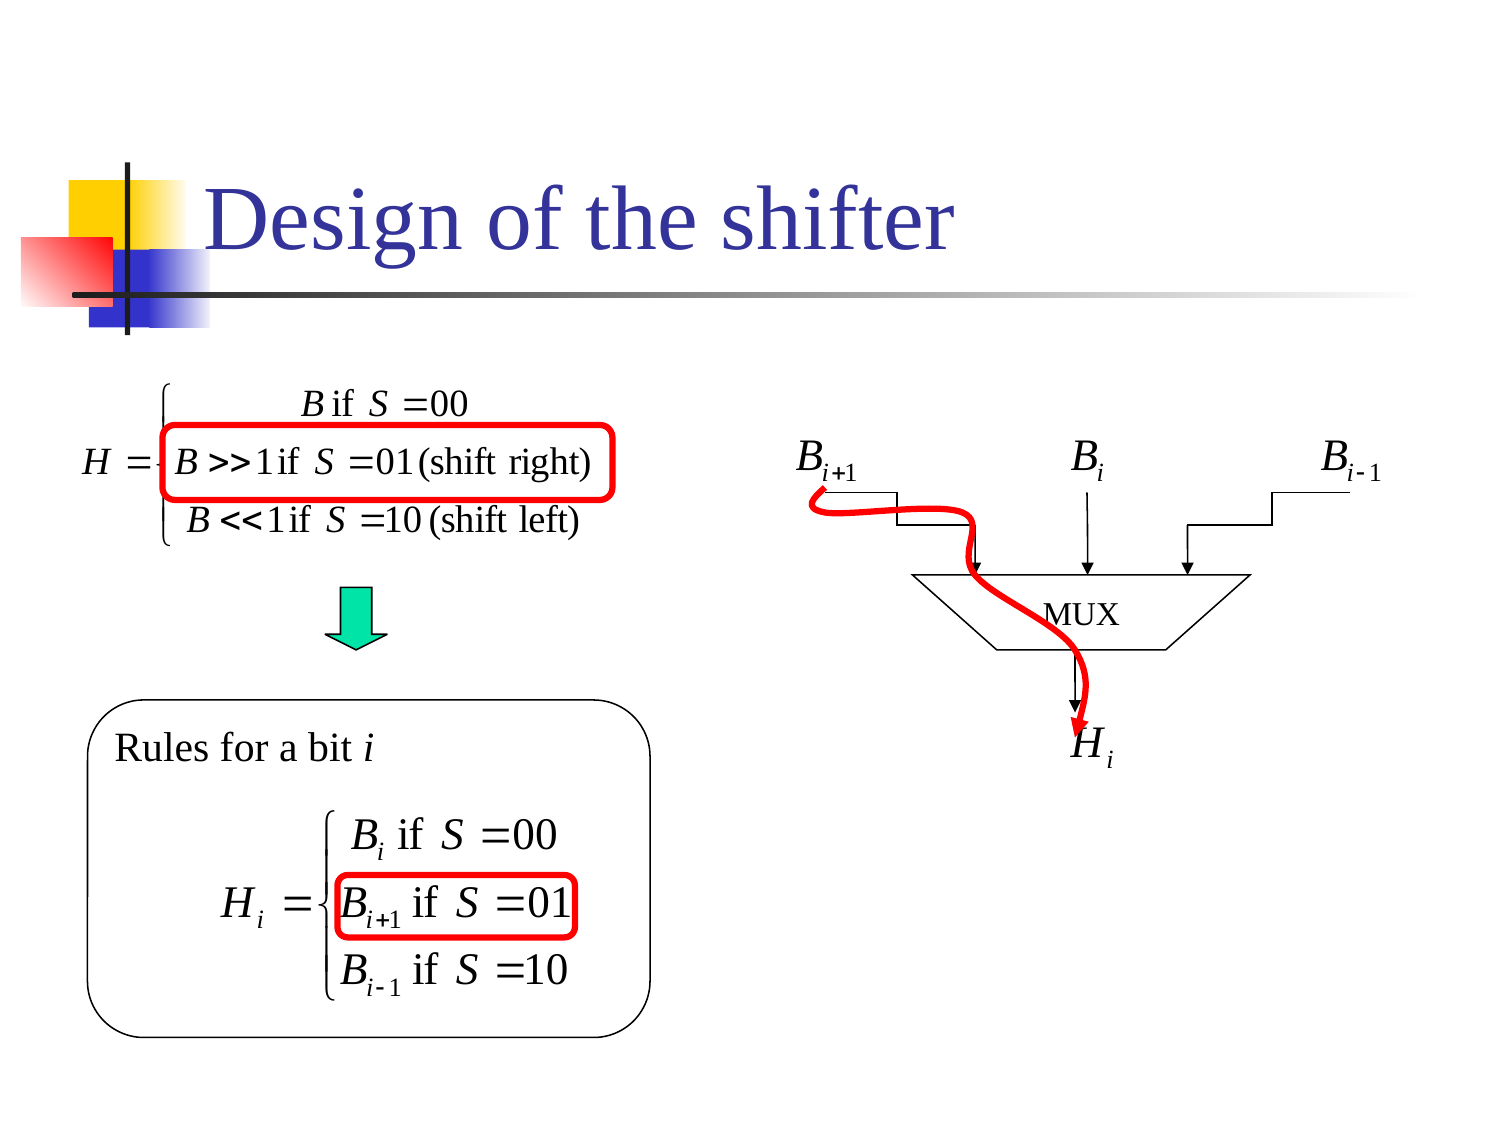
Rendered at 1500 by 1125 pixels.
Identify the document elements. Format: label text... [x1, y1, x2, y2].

title Design of the shifter [188, 35, 1468, 275]
text_box [324, 587, 388, 650]
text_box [74, 374, 600, 556]
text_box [787, 424, 1388, 780]
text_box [87, 699, 650, 1038]
text_box [600, 424, 613, 500]
